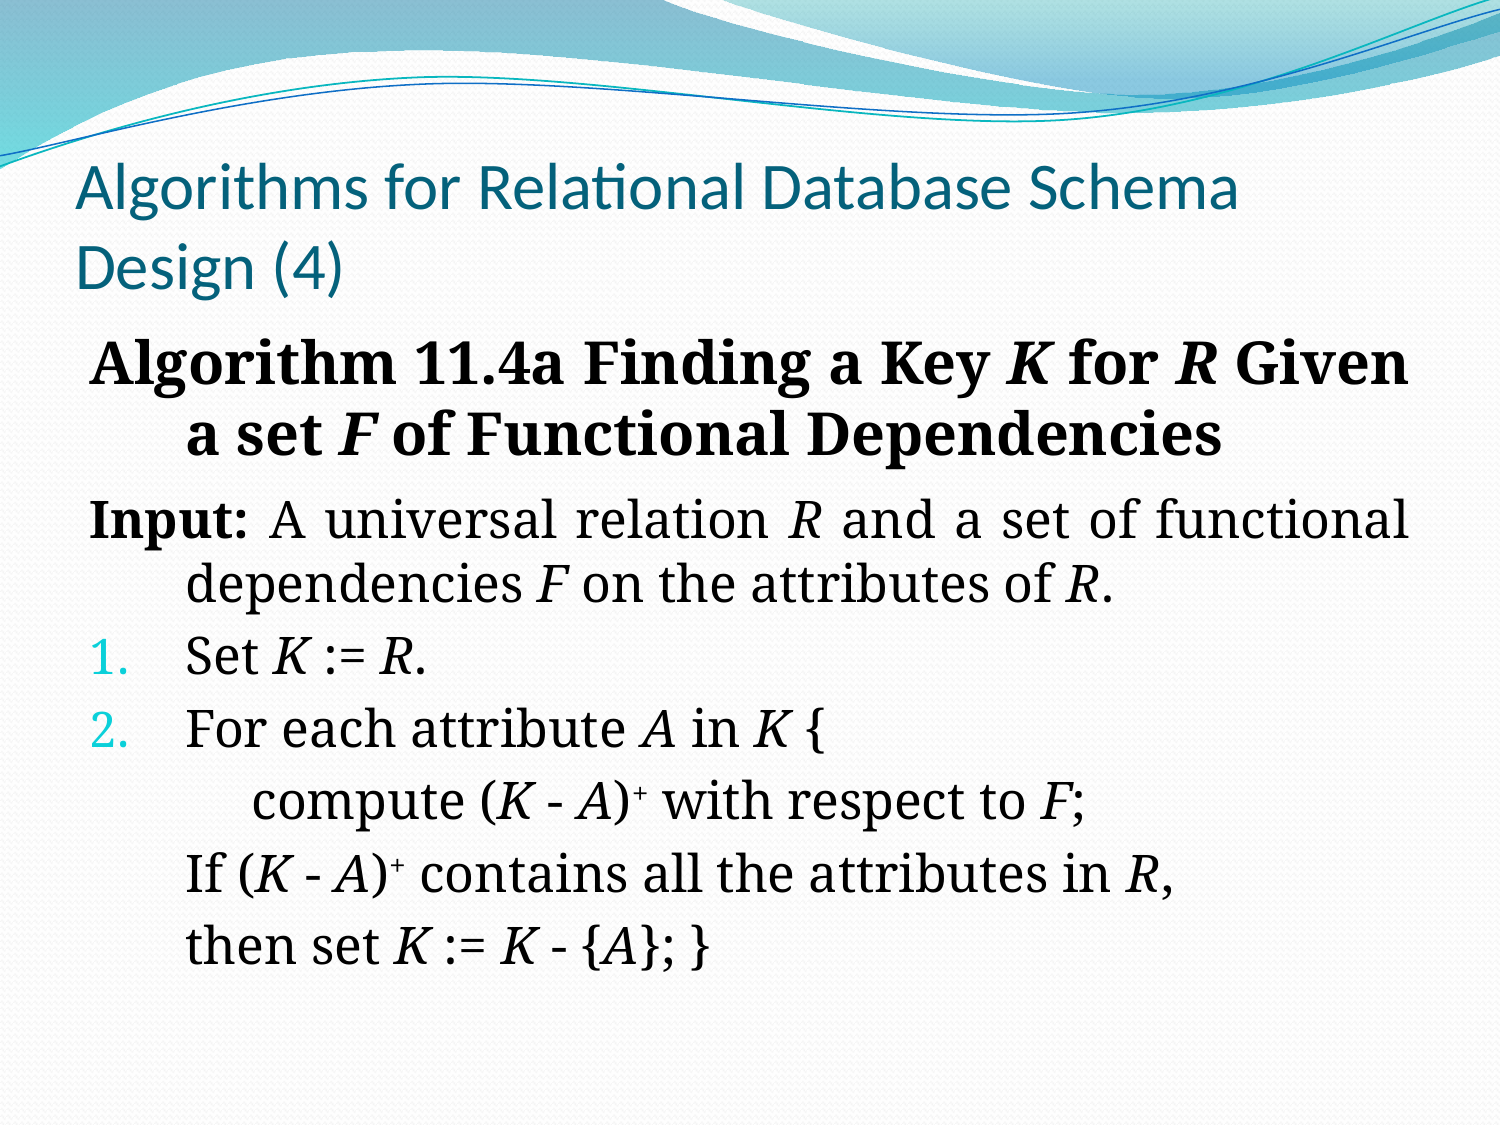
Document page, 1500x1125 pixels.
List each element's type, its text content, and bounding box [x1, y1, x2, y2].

title Algorithms for Relational Database Schema Design (4) [75, 115, 1425, 303]
list Algorithm 11.4a Finding a Key K for R Given a set F of Functional Dependencies Input: A universal relation R and a set of functional dependencies F on the attributes of R. Set K := R. For each attribute A in K { compute (K - A)+ with respect to F; If (K - A)+ contains all the attributes in R, then set K := K - {A}; } [75, 317, 1425, 1038]
